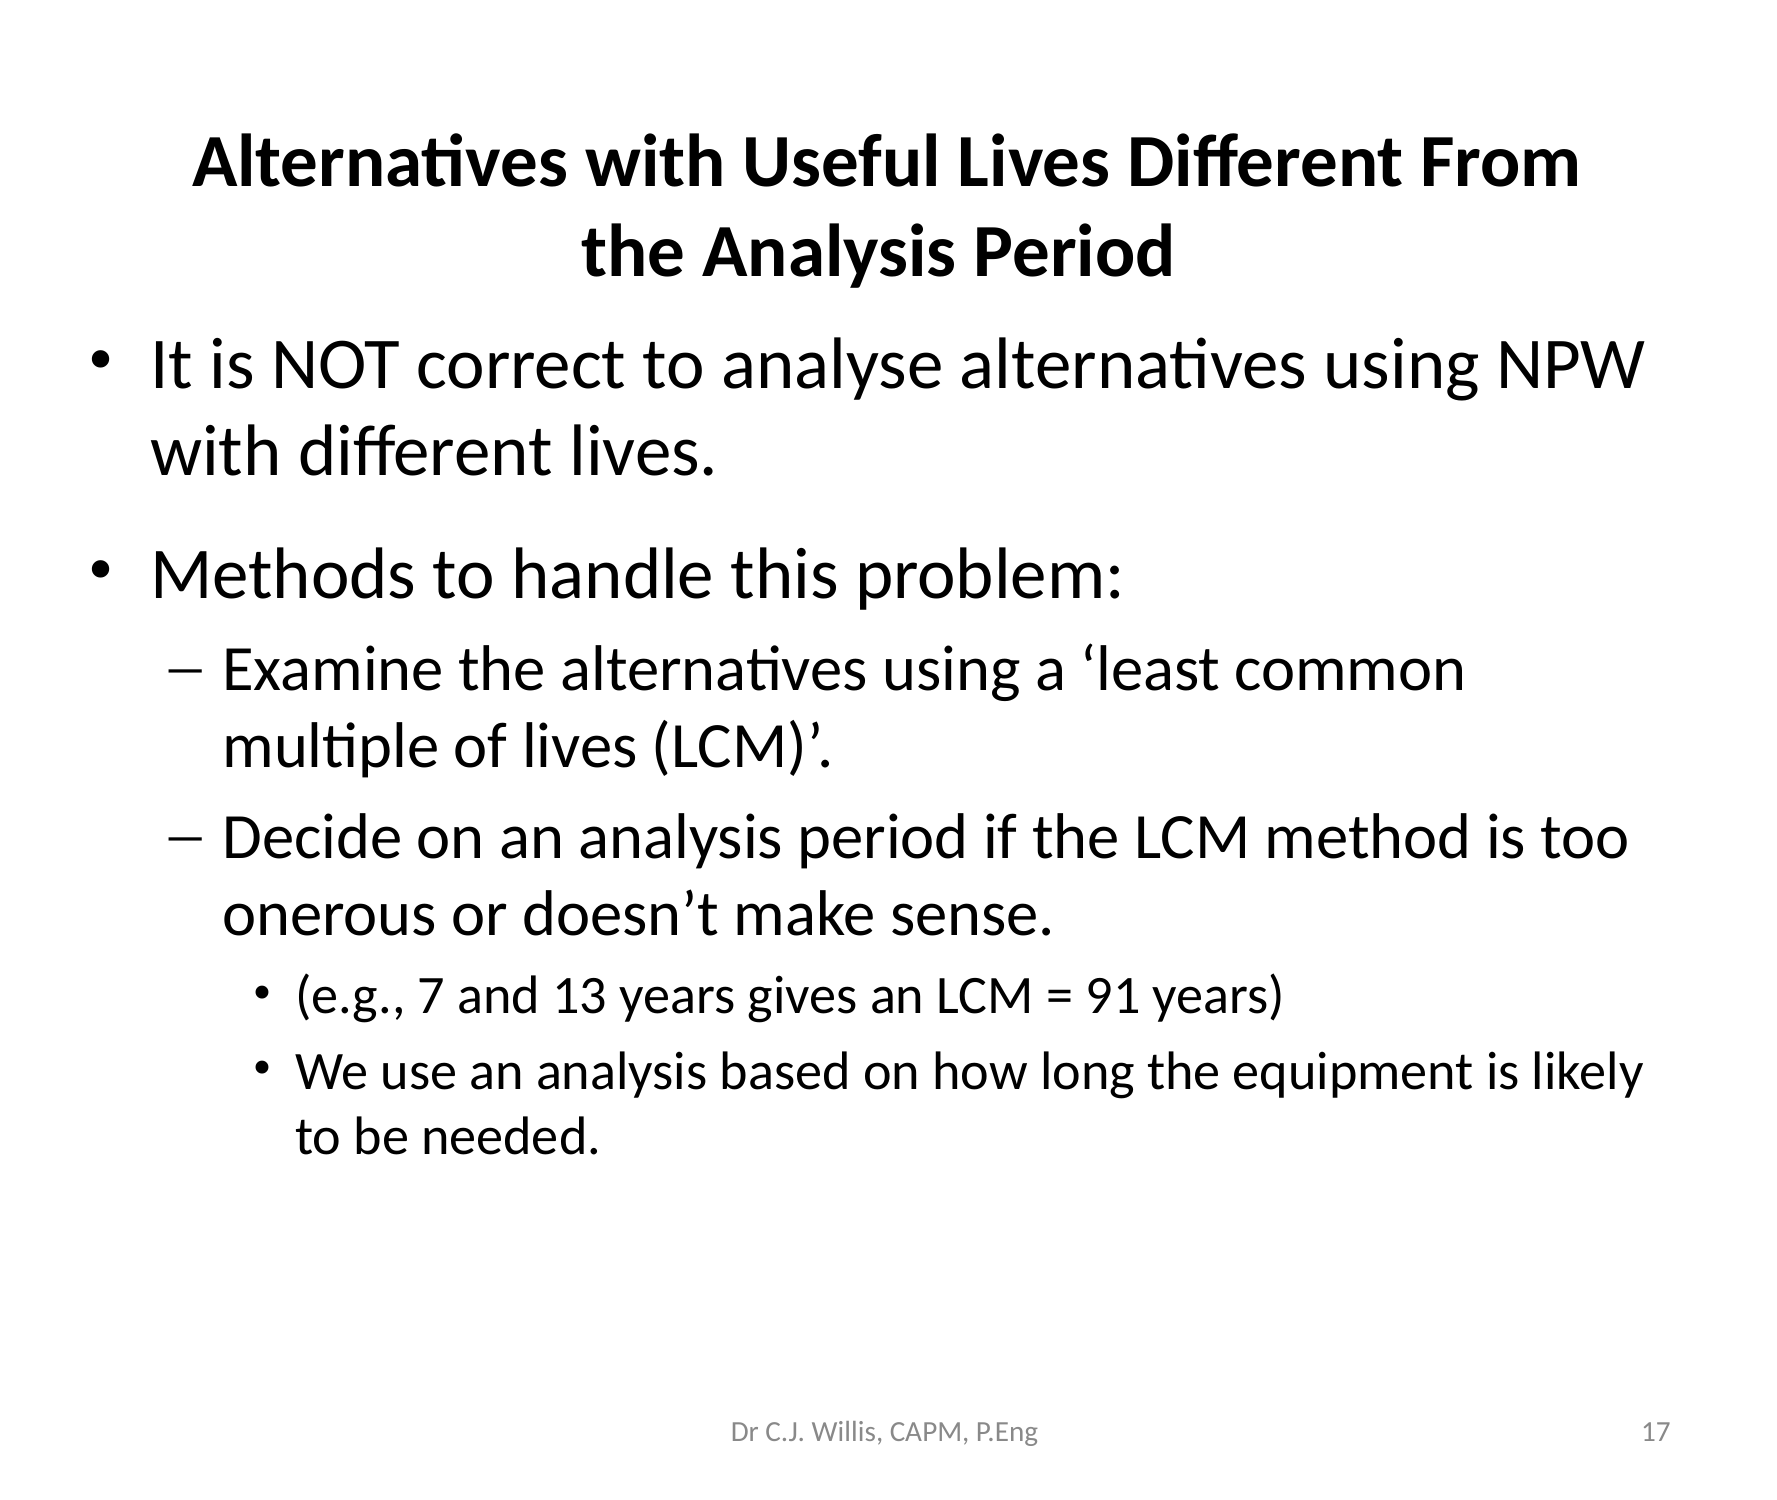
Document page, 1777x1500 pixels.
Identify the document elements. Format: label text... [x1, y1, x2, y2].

text_box Dr C.J. Willis, CAPM, P.Eng [606, 1390, 1170, 1471]
text_box ‹#› [1272, 1390, 1688, 1471]
list It is NOT correct to analyse alternatives using NPW with different lives. Methods to handle this problem: Examine the alternatives using a ‘least common multiple of lives (LCM)’. Decide on an analysis period if the LCM method is too onerous or doesn’t make sense. (e.g., 7 and 13 years gives an LCM = 91 years) We use an analysis based on how long the equipment is likely to be needed. [71, 307, 1688, 1350]
title Alternatives with Useful Lives Different From the Analysis Period [126, 96, 1649, 307]
